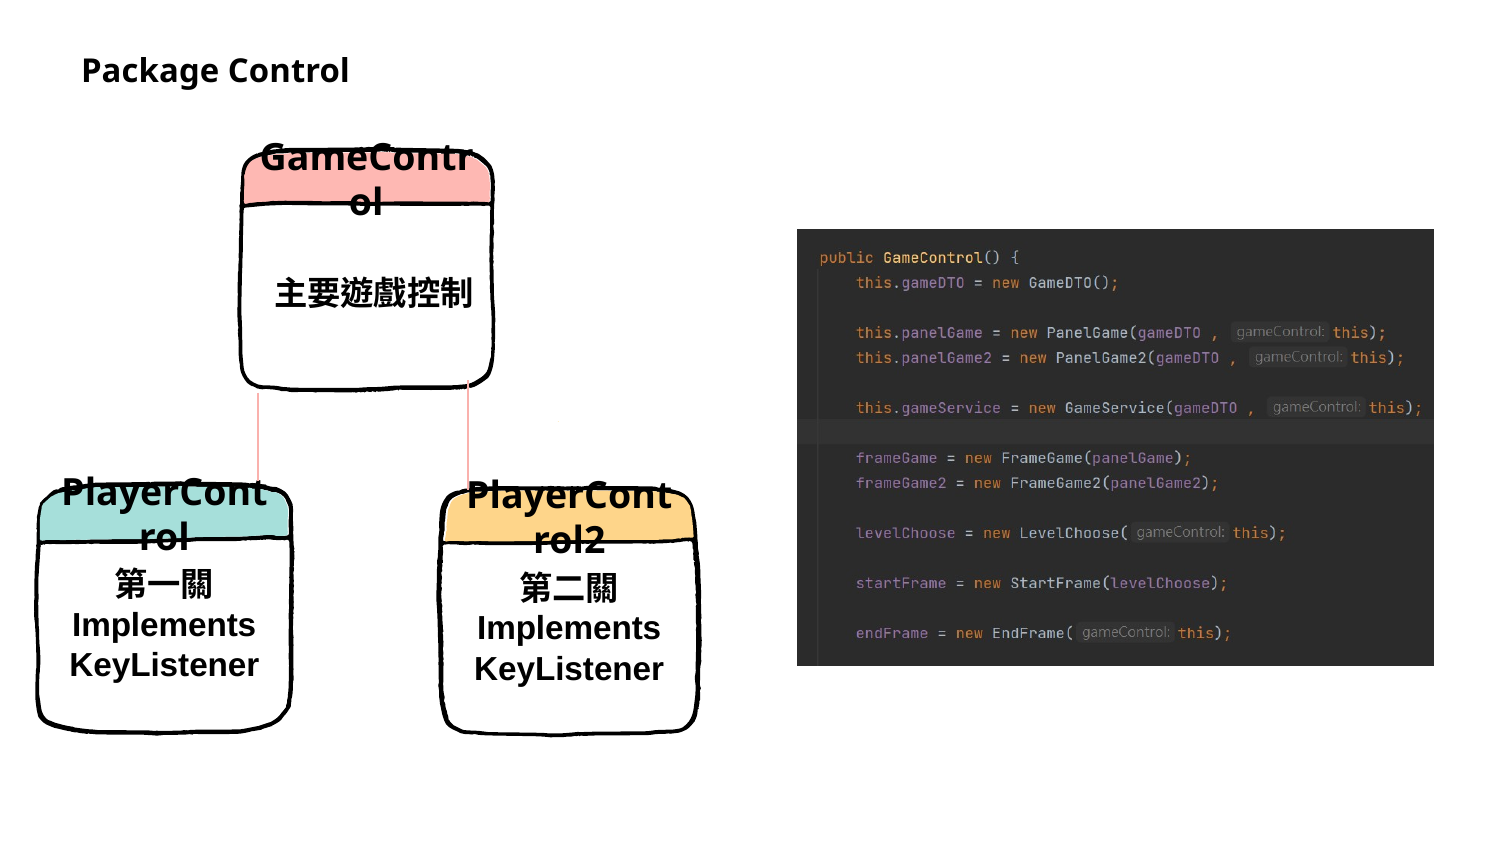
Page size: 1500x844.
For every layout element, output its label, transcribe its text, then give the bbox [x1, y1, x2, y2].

picture [797, 229, 1434, 666]
text_box [237, 146, 496, 393]
text_box GameControl [244, 152, 490, 203]
text_box 主要遊戲控制 [259, 264, 489, 320]
text_box 第一關 Implements KeyListener [34, 481, 295, 736]
text_box 第二關 Implements KeyListener [436, 485, 702, 738]
text_box PlayerControl2 [444, 490, 694, 542]
title Package Control [53, 34, 379, 129]
text_box PlayerControl [39, 485, 289, 541]
